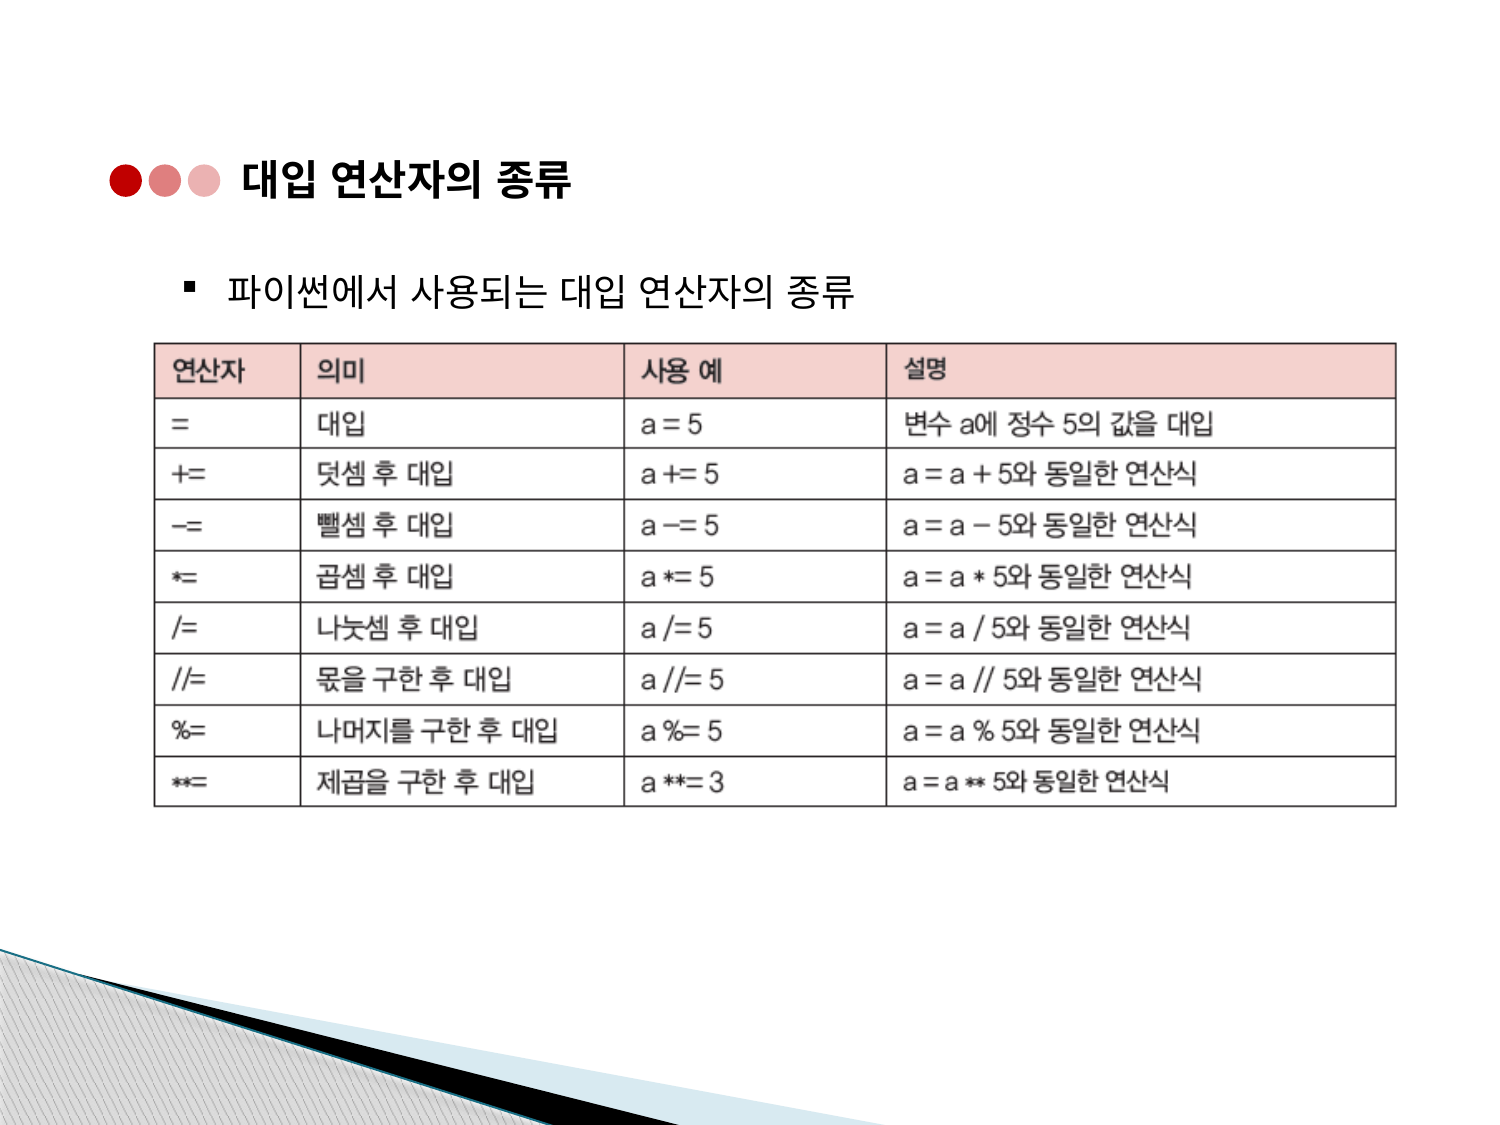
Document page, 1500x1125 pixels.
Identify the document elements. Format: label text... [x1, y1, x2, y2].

text_box 파이썬에서 사용되는 대입 연산자의 종류 [166, 248, 872, 322]
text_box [109, 146, 1159, 213]
picture [149, 337, 1402, 815]
